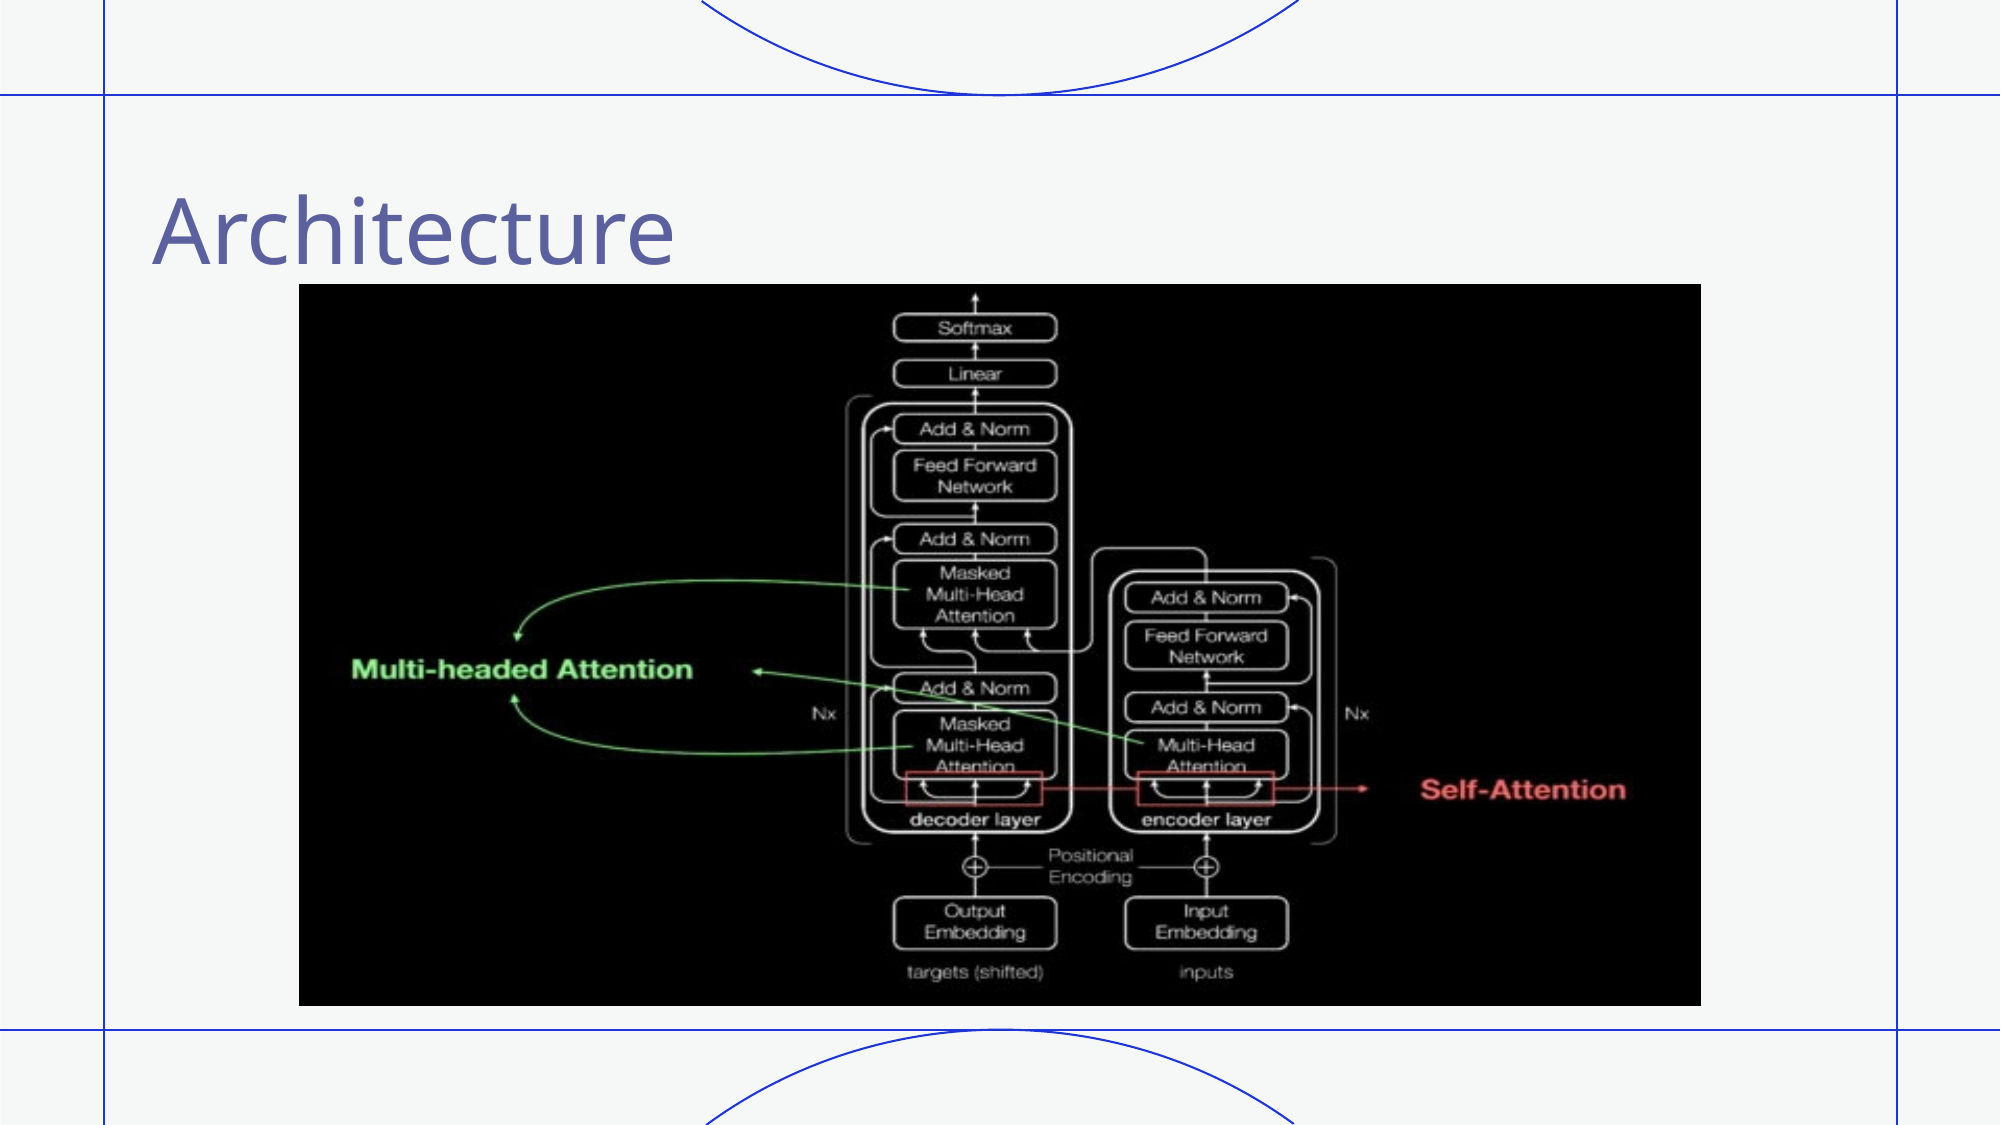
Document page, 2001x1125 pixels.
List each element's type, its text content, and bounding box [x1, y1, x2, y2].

title Architecture [137, 119, 1863, 337]
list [299, 284, 1701, 1006]
